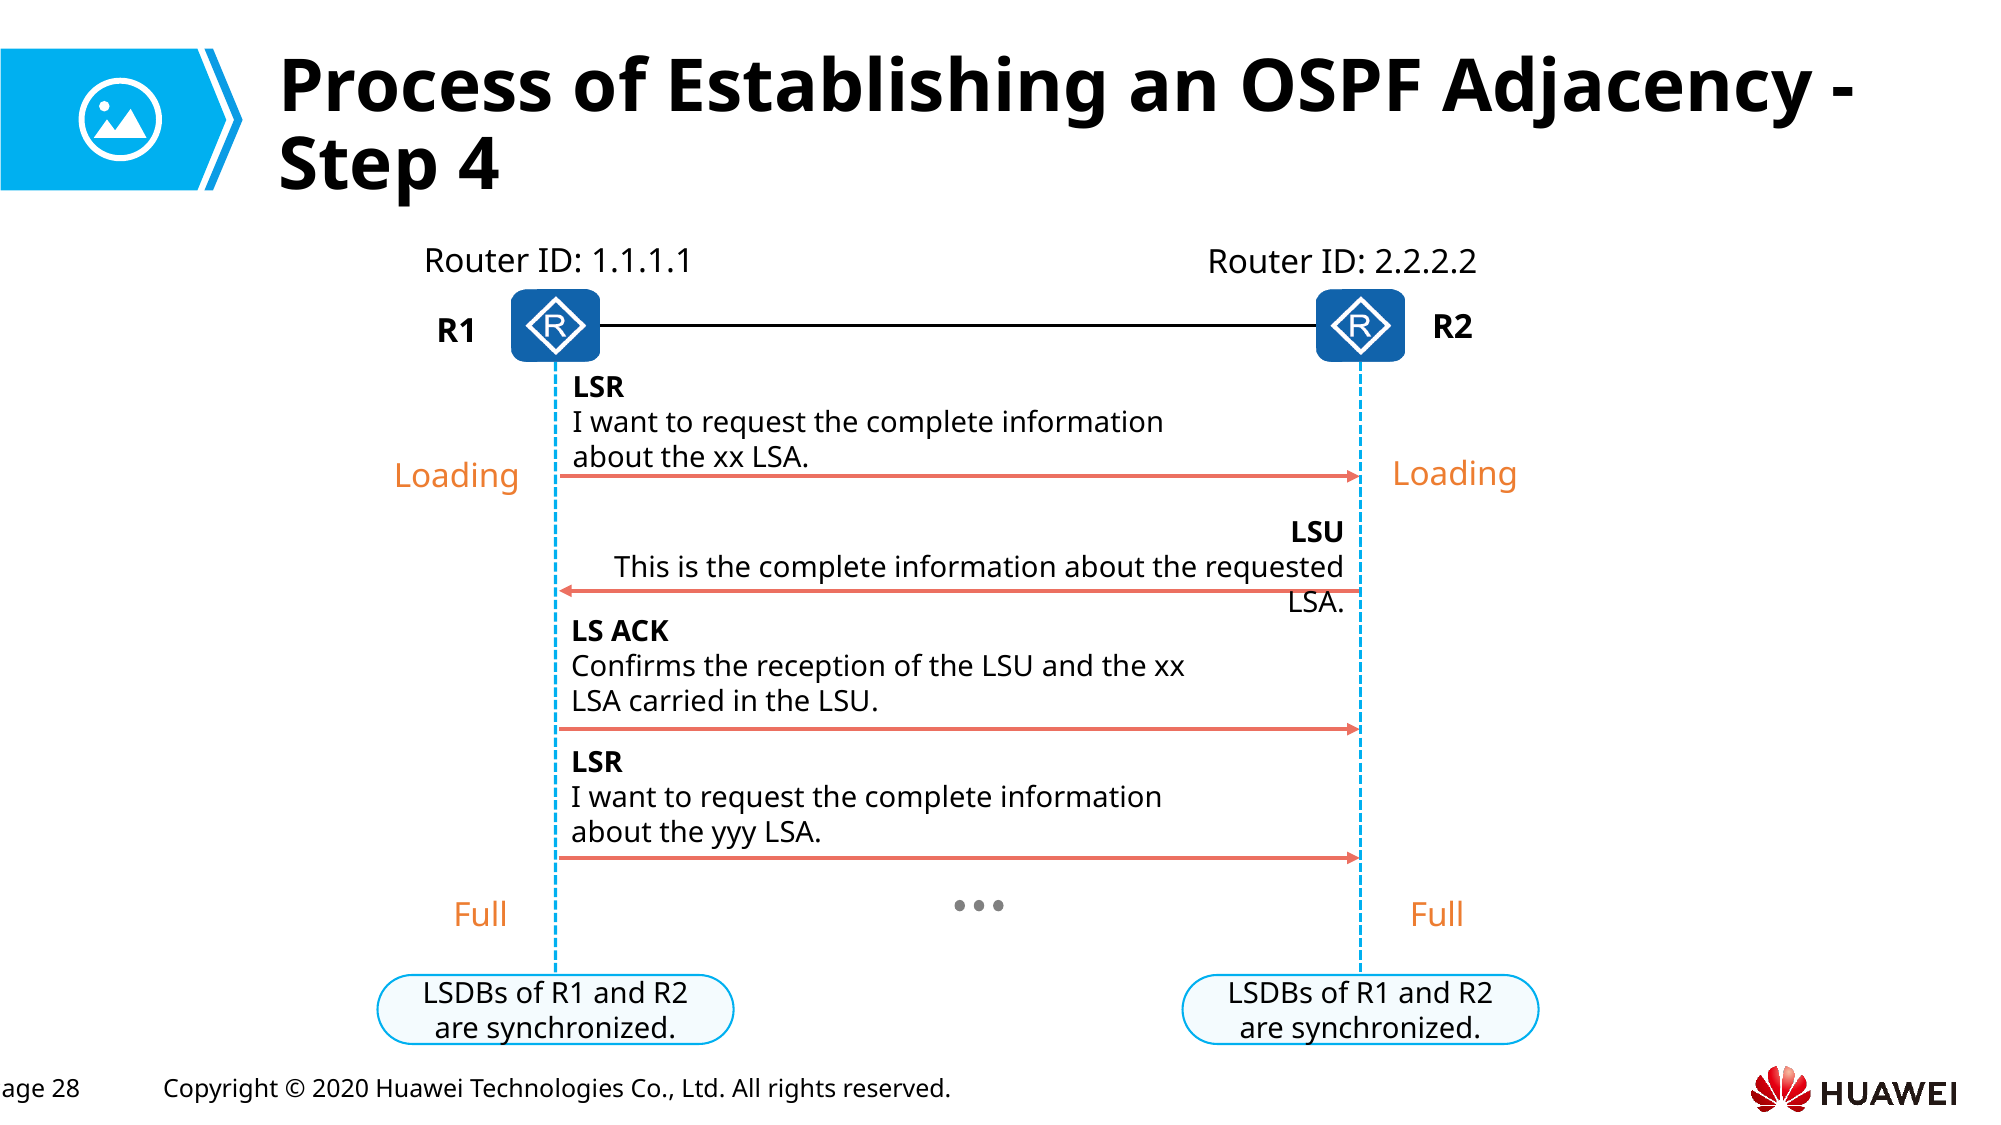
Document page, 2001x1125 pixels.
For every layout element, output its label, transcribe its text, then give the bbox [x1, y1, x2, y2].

text_box Full [1376, 885, 1480, 942]
text_box Router ID: 1.1.1.1 [409, 231, 723, 287]
text_box Router ID: 2.2.2.2 [1192, 233, 1506, 289]
text_box R2 [1417, 297, 1506, 354]
text_box LSR I want to request the complete information about the yyy LSA. [556, 736, 1210, 873]
text_box R1 [421, 301, 511, 358]
text_box LSDBs of R1 and R2 are synchronized. [376, 973, 735, 1046]
text_box LSR I want to request the complete information about the xx LSA. [558, 361, 1210, 498]
text_box LS ACK Confirms the reception of the LSU and the xx LSA carried in the LSU. [556, 605, 1253, 728]
text_box LSU This is the complete information about the requested LSA. [544, 506, 555, 643]
text_box LSU This is the complete information about the requested LSA. [556, 506, 1360, 590]
text_box LSU This is the complete information about the requested LSA. [556, 591, 1360, 643]
picture [1316, 289, 1405, 362]
text_box Loading [1377, 445, 1573, 501]
picture [511, 289, 600, 362]
picture [1751, 1066, 1956, 1112]
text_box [954, 899, 1004, 912]
text_box Loading [347, 447, 535, 503]
text_box LSDBs of R1 and R2 are synchronized. [1181, 973, 1540, 1046]
text_box Full [419, 885, 523, 942]
title Process of Establishing an OSPF Adjacency - Step 4 [261, 73, 1875, 180]
